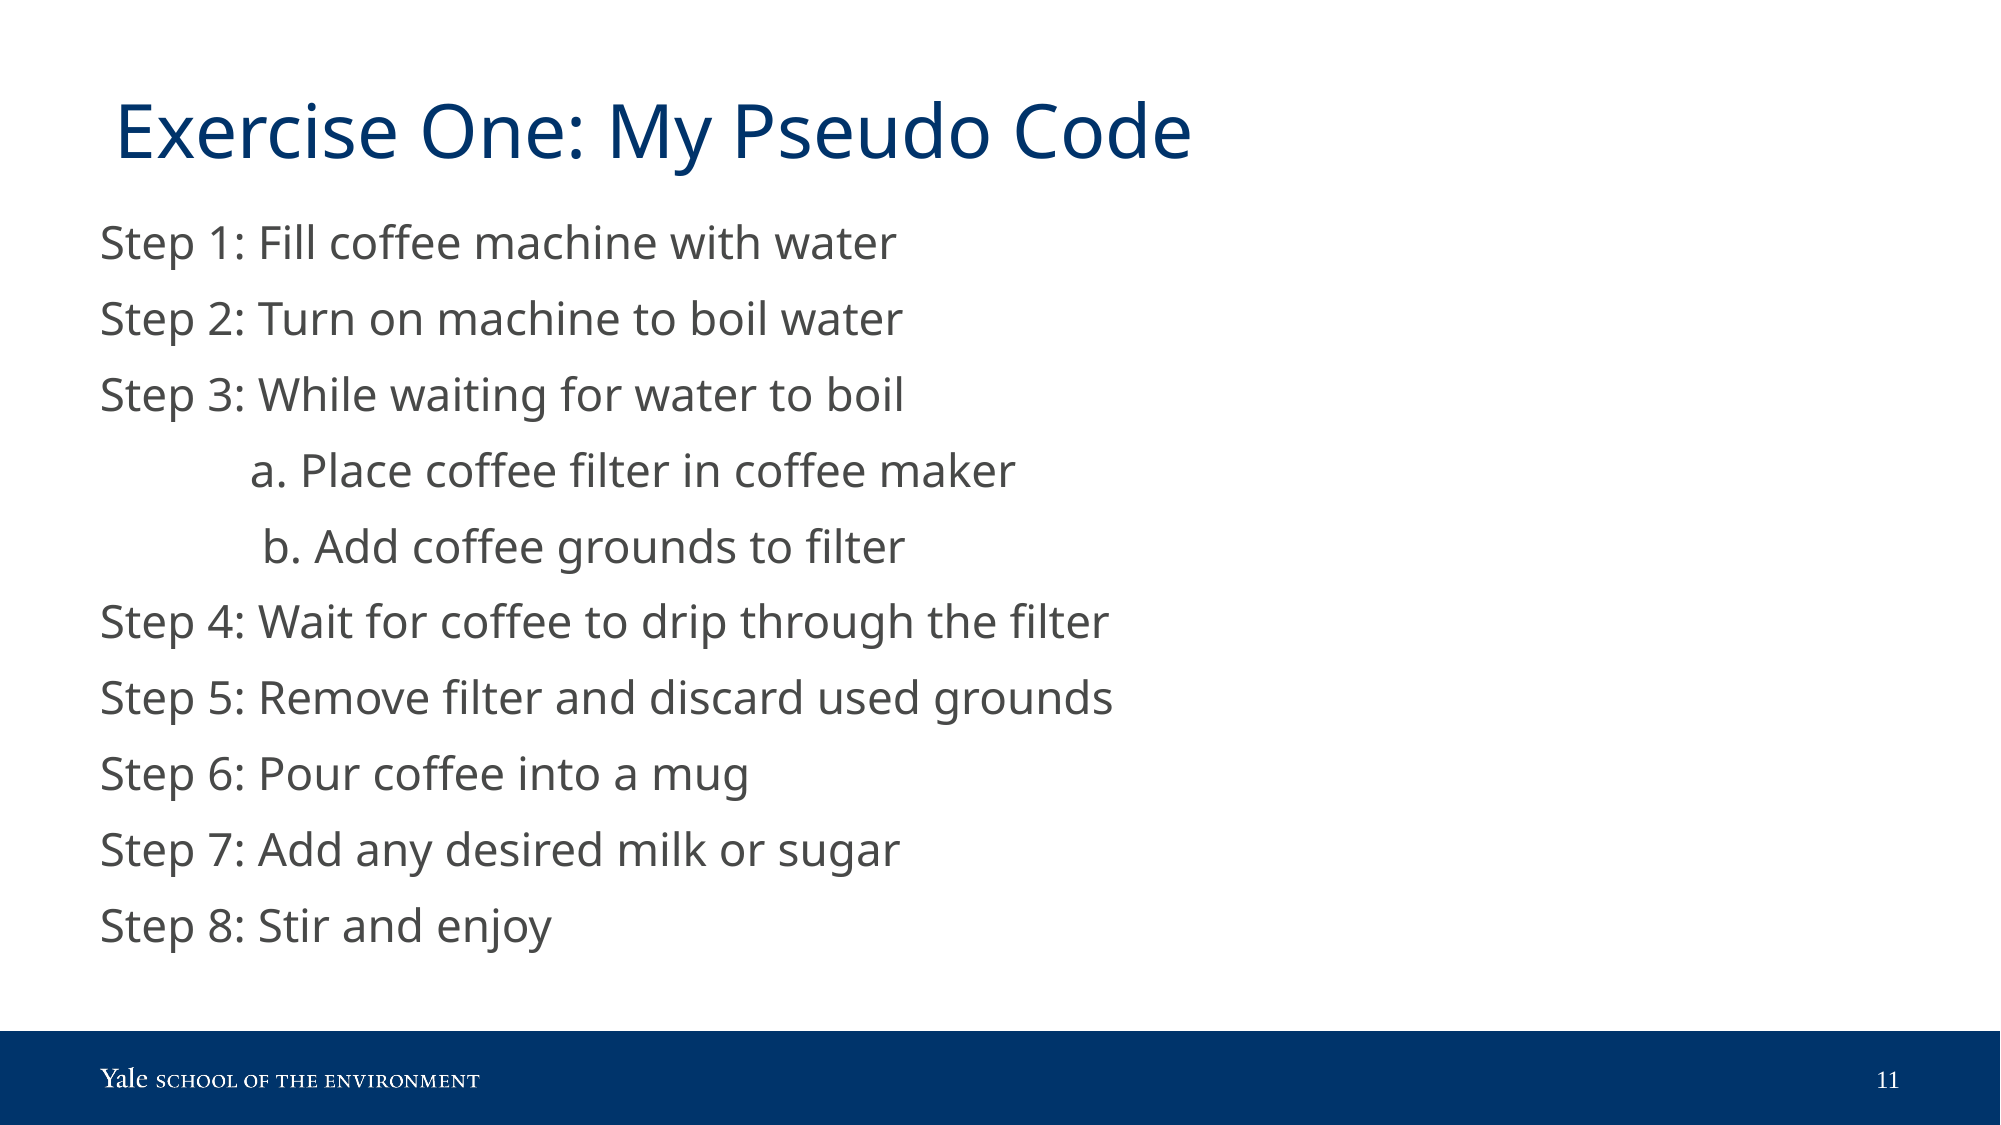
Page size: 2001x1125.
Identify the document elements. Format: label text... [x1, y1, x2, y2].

list Step 1: Fill coffee machine with water Step 2: Turn on machine to boil water Step 3: While waiting for water to boil a. Place coffee filter in coffee maker b. Add coffee grounds to filter Step 4: Wait for coffee to drip through the filter Step 5: Remove filter and discard used grounds Step 6: Pour coffee into a mug Step 7: Add any desired milk or sugar Step 8: Stir and enjoy [99, 214, 1853, 952]
title Exercise One: My Pseudo Code [99, 93, 1787, 214]
picture [64, 1031, 518, 1125]
